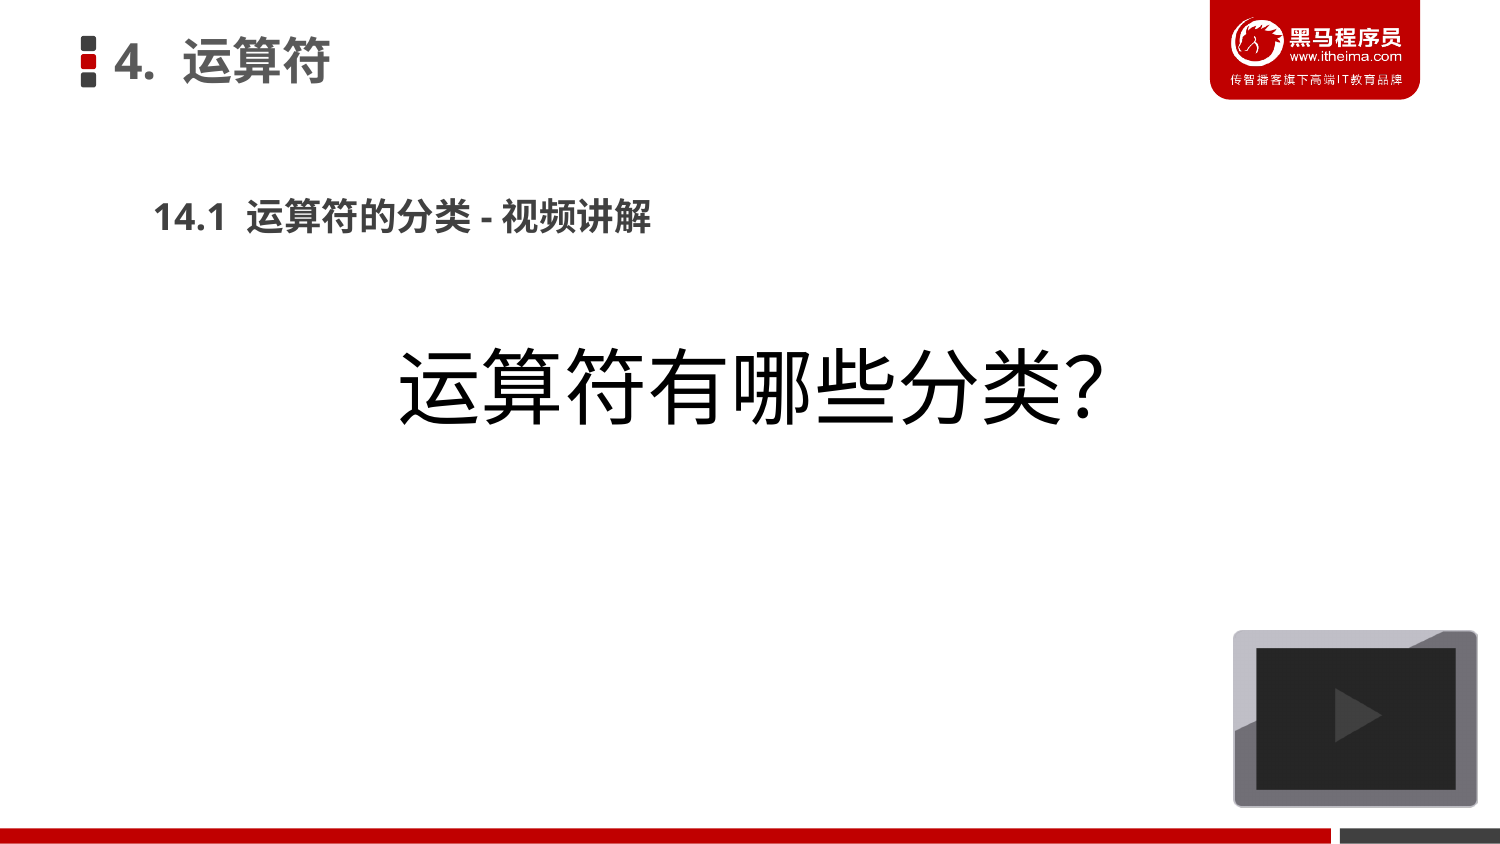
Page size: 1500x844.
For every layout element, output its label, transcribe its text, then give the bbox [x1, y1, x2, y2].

picture [1232, 630, 1478, 809]
text_box 运算符有哪些分类？ [242, 327, 1304, 443]
text_box 14.1 运算符的分类-视频讲解 [138, 185, 827, 246]
picture [1212, 8, 1421, 94]
text_box 4. 运算符 [103, 0, 987, 130]
